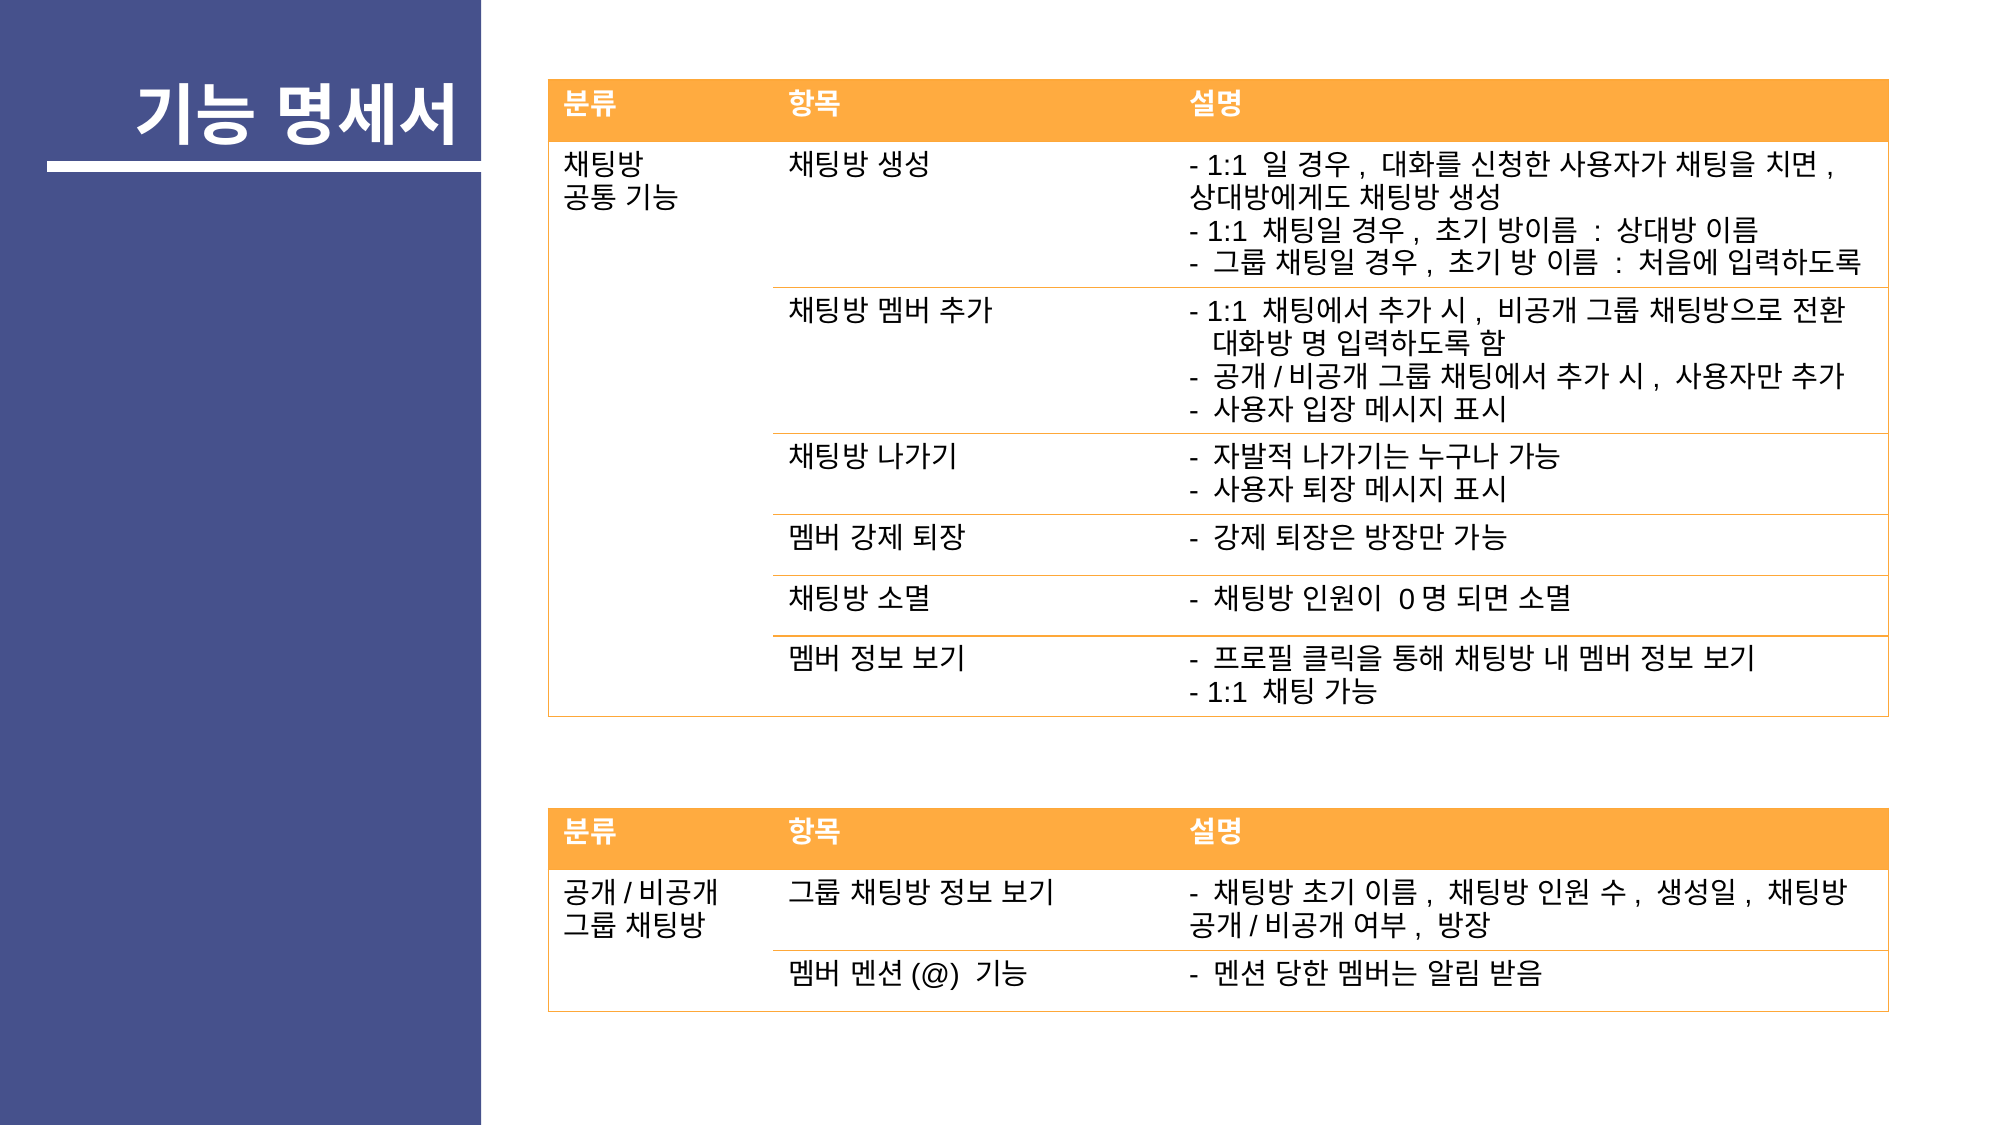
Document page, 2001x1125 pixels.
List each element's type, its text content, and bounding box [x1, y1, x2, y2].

table_header 분류 [549, 809, 773, 869]
table_header 설명 [1174, 81, 1888, 141]
text_box [47, 161, 481, 172]
table_cell - 멘션 당한 멤버는 알림 받음 [1174, 951, 1888, 1011]
table_header 항목 [773, 809, 1174, 869]
table_cell 공개/비공개 그룹 채팅방 [549, 870, 773, 1011]
table_cell 채팅방 나가기 [773, 434, 1174, 514]
table_cell 채팅방 소멸 [773, 576, 1174, 635]
table_header 분류 [549, 81, 773, 141]
table_cell 채팅방 공통 기능 [549, 142, 773, 716]
table_cell 채팅방 생성 [773, 142, 1174, 287]
table_header 항목 [773, 81, 1174, 141]
table_header 설명 [1174, 809, 1888, 869]
table_cell 멤버 강제 퇴장 [773, 515, 1174, 575]
table_cell - 1:1 일 경우, 대화를 신청한 사용자가 채팅을 치면, 상대방에게도 채팅방 생성 - 1:1 채팅일 경우, 초기 방이름 : 상대방 이름 - 그룹 채팅일 경우, 초기 방 이름 : 처음에 입력하도록 [1174, 142, 1888, 287]
table_cell - 강제 퇴장은 방장만 가능 [1174, 515, 1888, 575]
table_cell - 채팅방 초기 이름, 채팅방 인원 수, 생성일, 채팅방 공개/비공개 여부, 방장 [1174, 870, 1888, 950]
table_cell - 1:1 채팅에서 추가 시, 비공개 그룹 채팅방으로 전환 대화방 명 입력하도록 함 - 공개/비공개 그룹 채팅에서 추가 시, 사용자만 추가 - 사용자 입장 메시지 표시 [1174, 288, 1888, 433]
table_cell - 자발적 나가기는 누구나 가능 - 사용자 퇴장 메시지 표시 [1174, 434, 1888, 514]
table_cell - 채팅방 인원이 0명 되면 소멸 [1174, 576, 1888, 635]
table_cell 멤버 정보 보기 [773, 637, 1174, 716]
table_cell 멤버 멘션(@) 기능 [773, 951, 1174, 1011]
table_cell 채팅방 멤버 추가 [773, 288, 1174, 433]
text_box 기능 명세서 [0, 67, 481, 158]
table_cell - 프로필 클릭을 통해 채팅방 내 멤버 정보 보기 - 1:1 채팅 가능 [1174, 637, 1888, 716]
table_cell 그룹 채팅방 정보 보기 [773, 870, 1174, 950]
